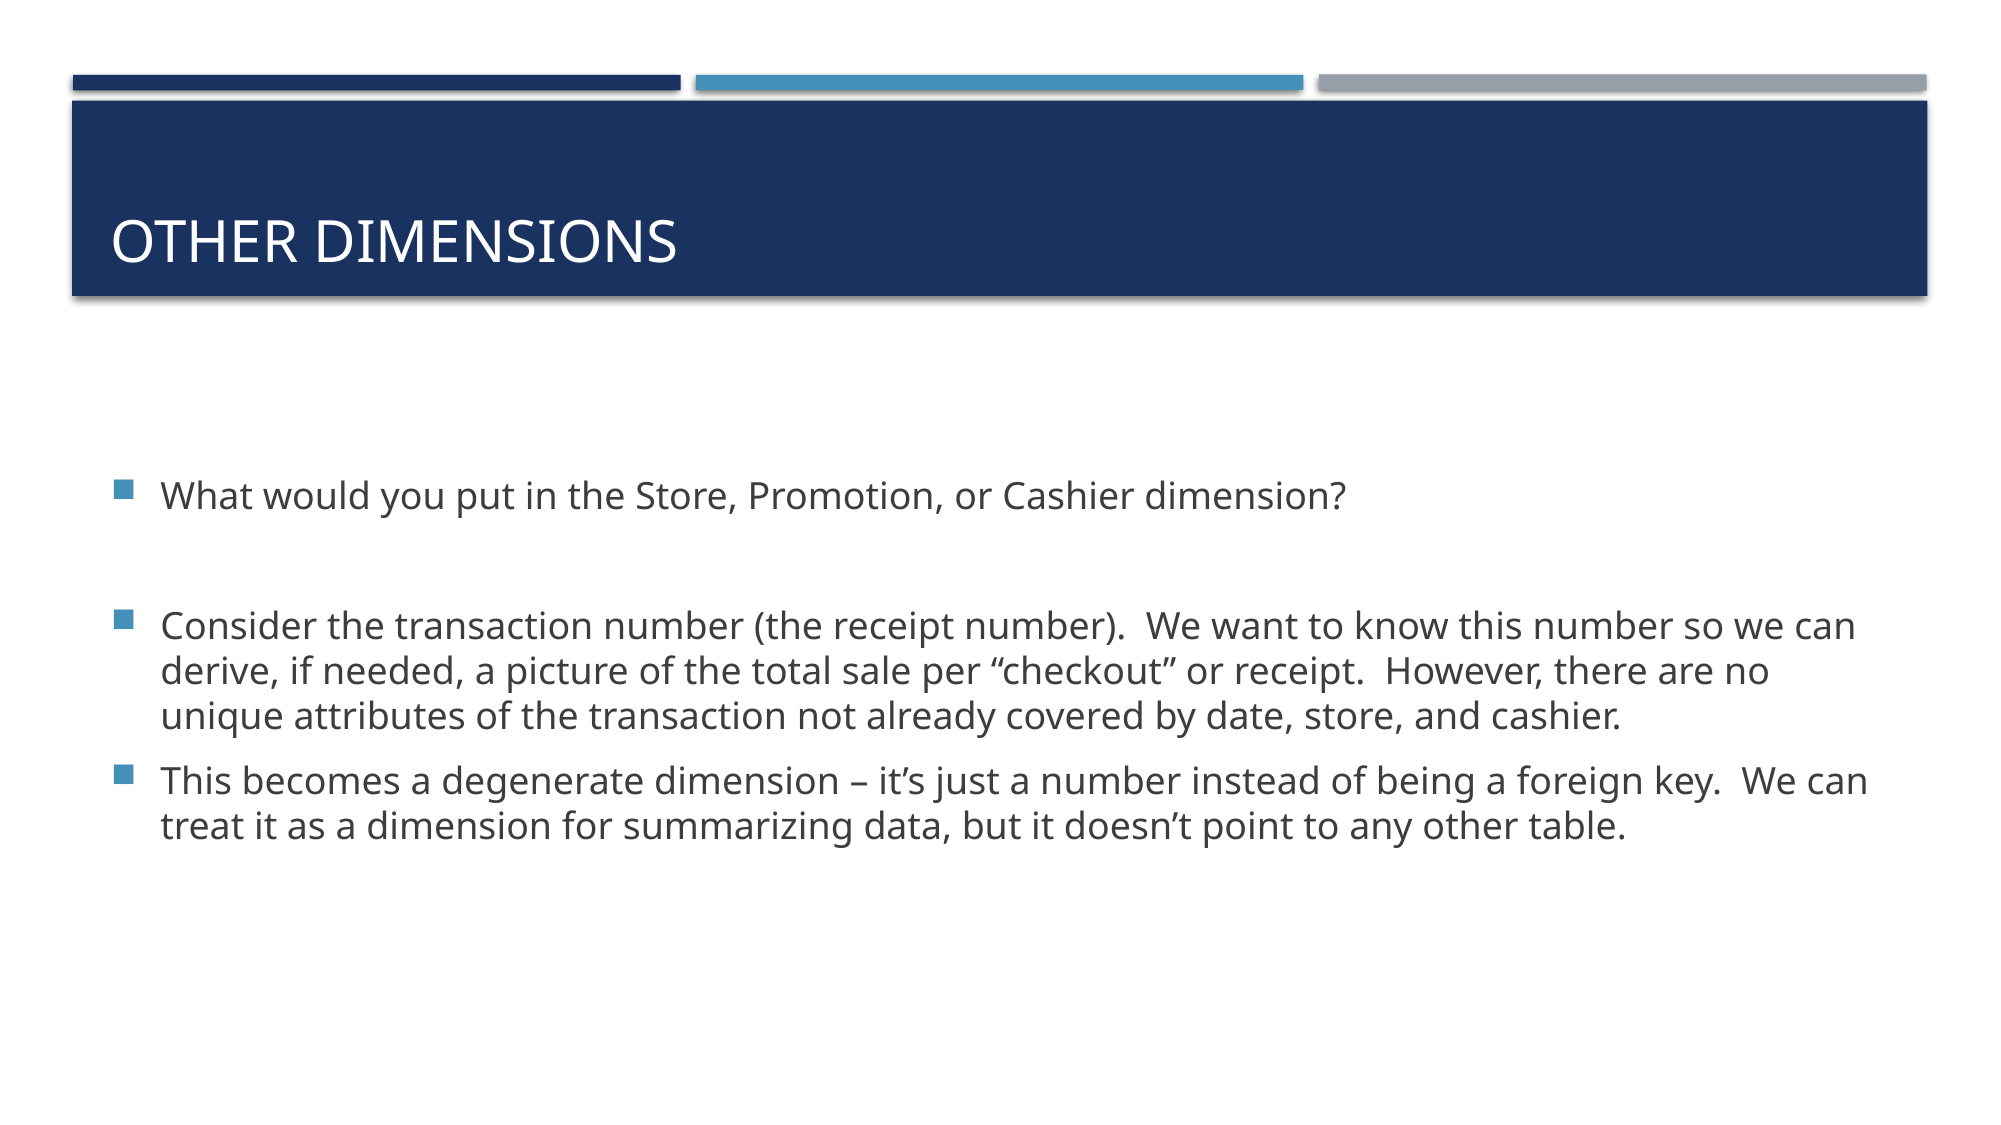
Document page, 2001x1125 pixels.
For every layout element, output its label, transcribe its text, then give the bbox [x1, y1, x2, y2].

list What would you put in the Store, Promotion, or Cashier dimension? Consider the transaction number (the receipt number). We want to know this number so we can derive, if needed, a picture of the total sale per “checkout” or receipt. However, there are no unique attributes of the transaction not already covered by date, store, and cashier. This becomes a degenerate dimension – it’s just a number instead of being a foreign key. We can treat it as a dimension for summarizing data, but it doesn’t point to any other table. [95, 357, 1905, 962]
title Other dimensions [95, 115, 1905, 282]
